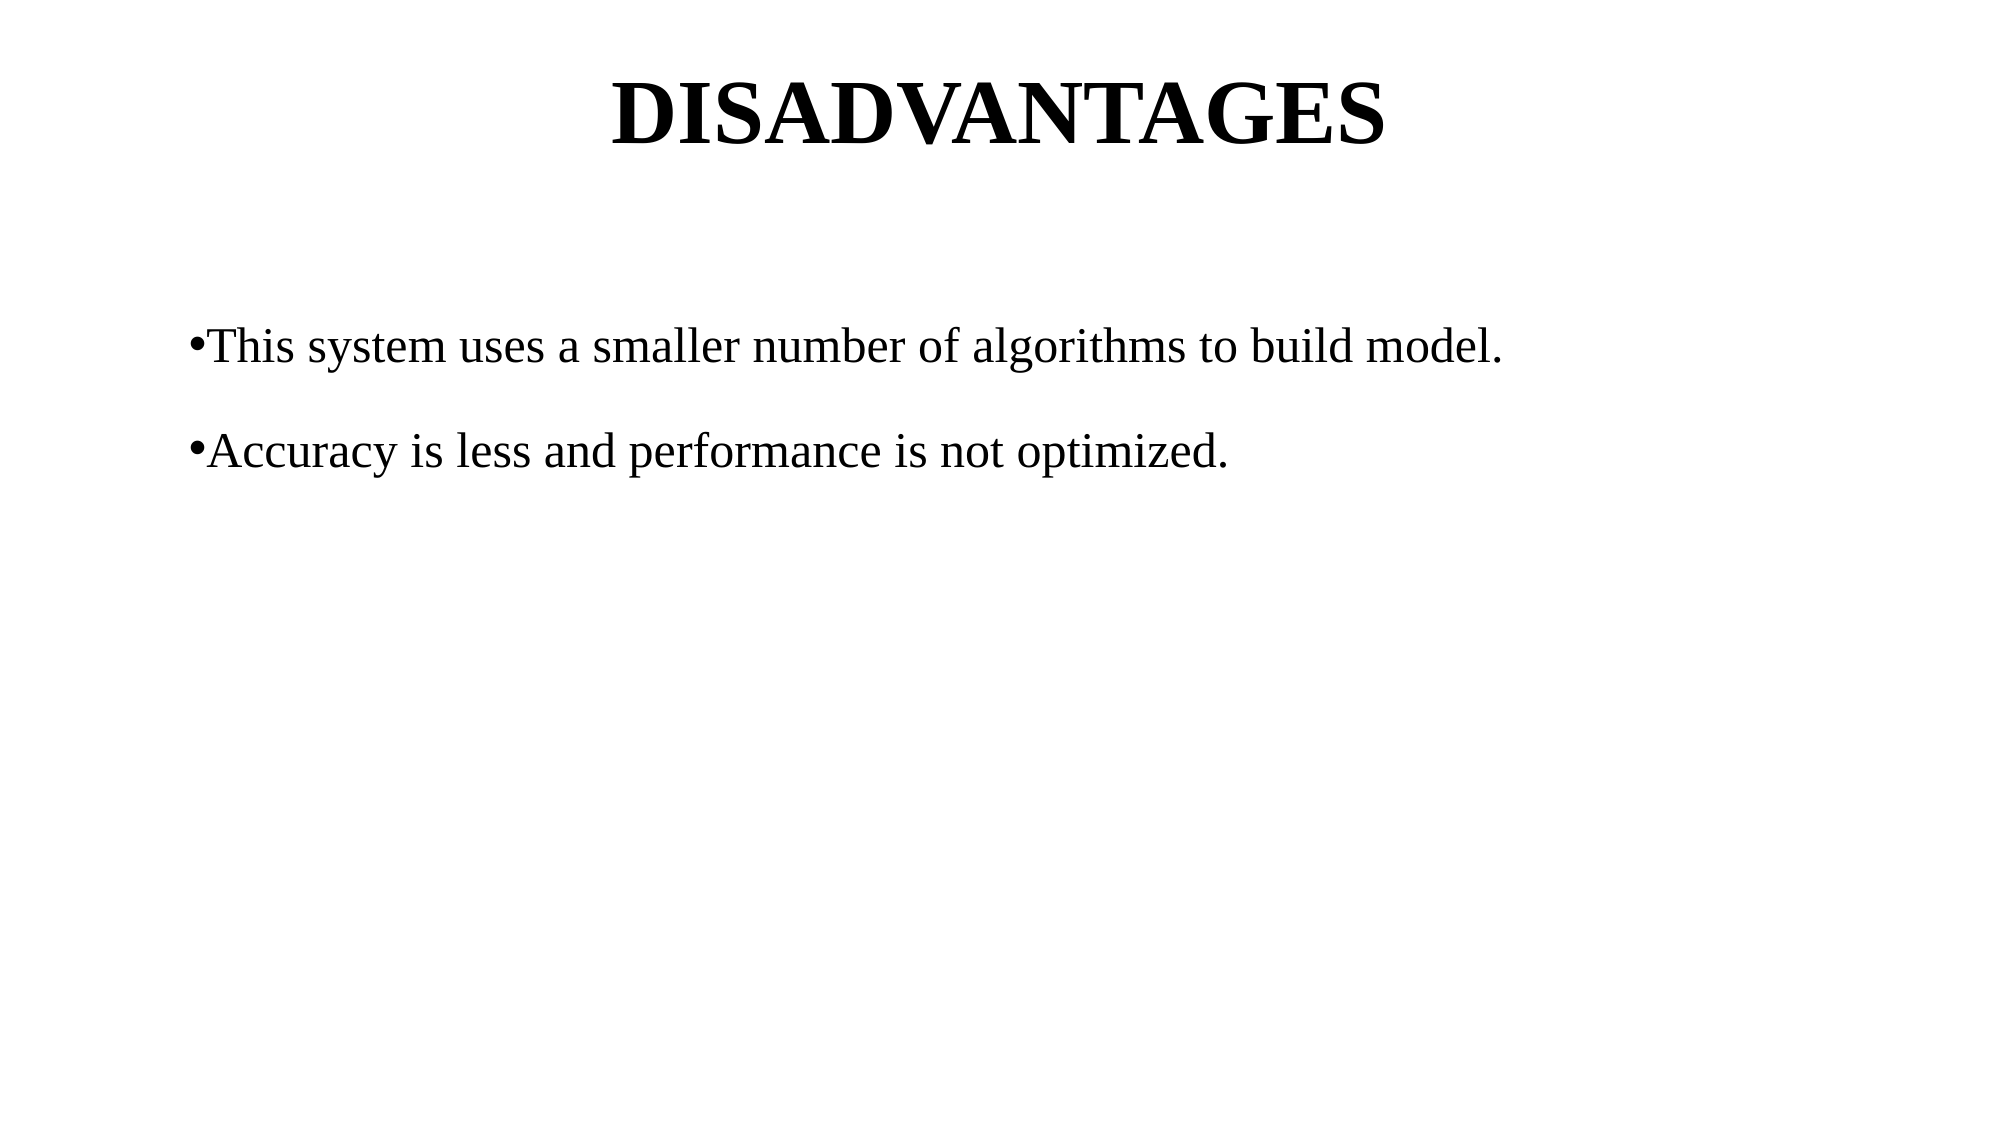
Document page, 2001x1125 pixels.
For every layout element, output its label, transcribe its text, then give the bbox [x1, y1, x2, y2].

list This system uses a smaller number of algorithms to build model. Accuracy is less and performance is not optimized. [137, 299, 1863, 517]
title DISADVANTAGES [137, 59, 1863, 278]
